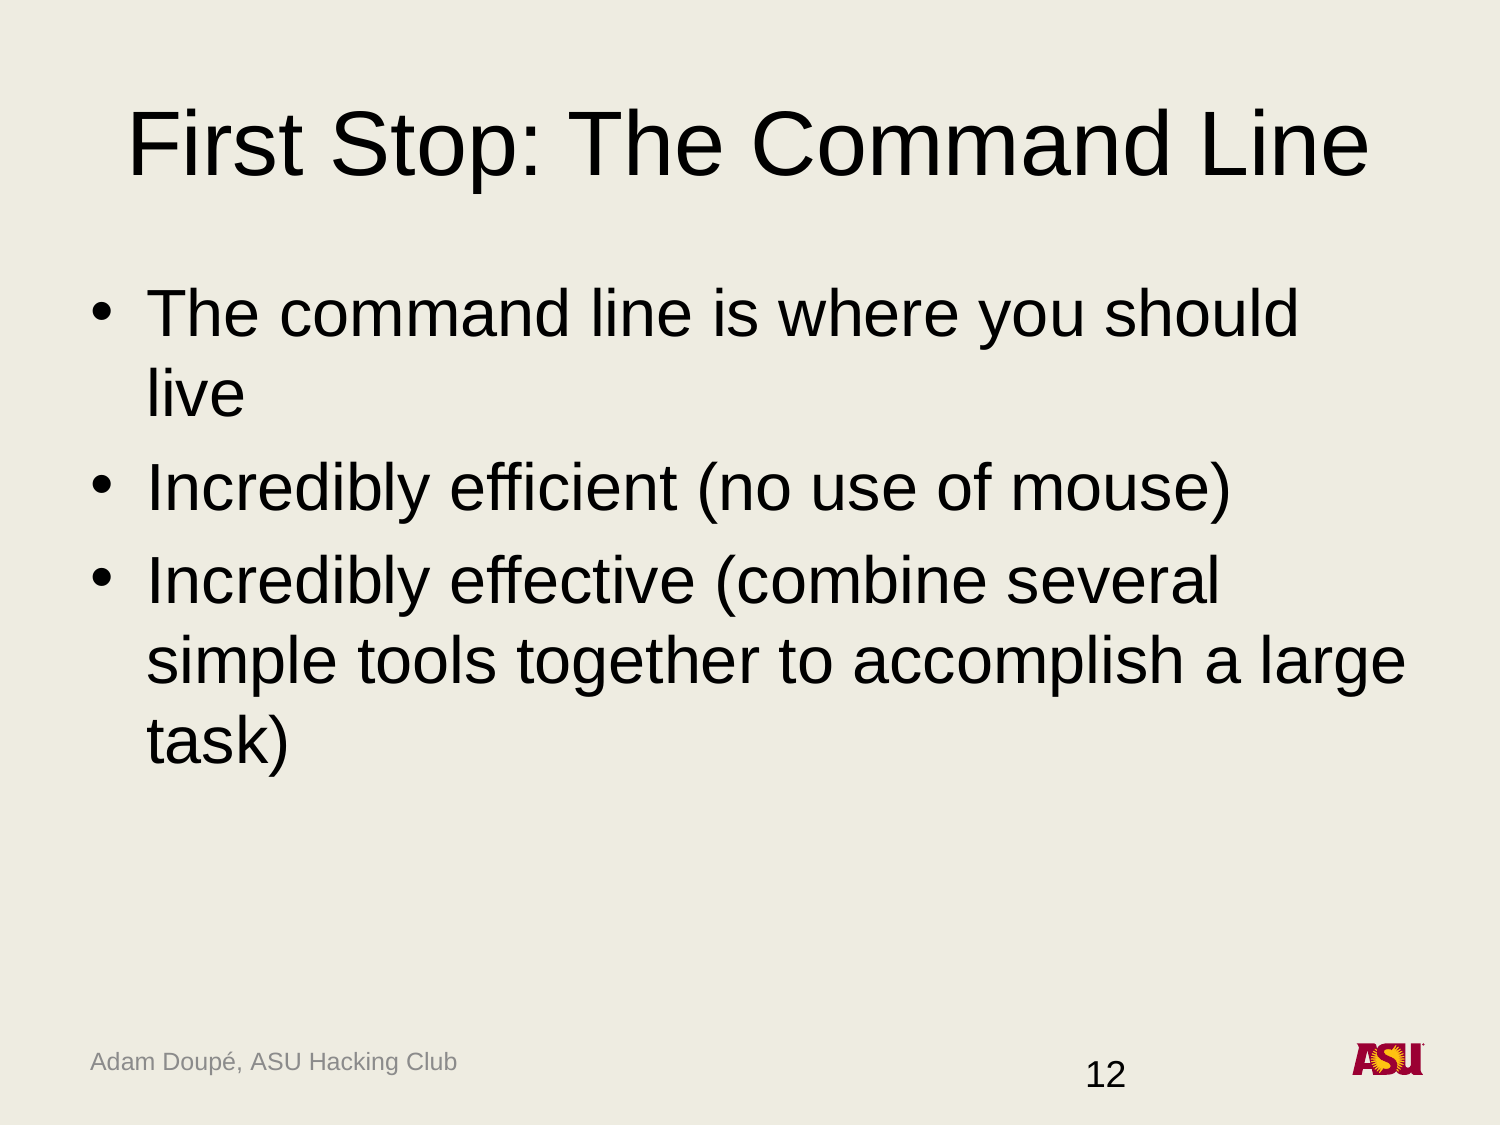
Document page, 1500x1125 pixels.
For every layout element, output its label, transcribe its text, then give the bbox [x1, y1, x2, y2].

title First Stop: The Command Line [75, 45, 1425, 233]
slide_number 12 [1070, 1042, 1421, 1103]
list The command line is where you should live Incredibly efficient (no use of mouse) Incredibly effective (combine several simple tools together to accomplish a large task) [75, 262, 1425, 1005]
